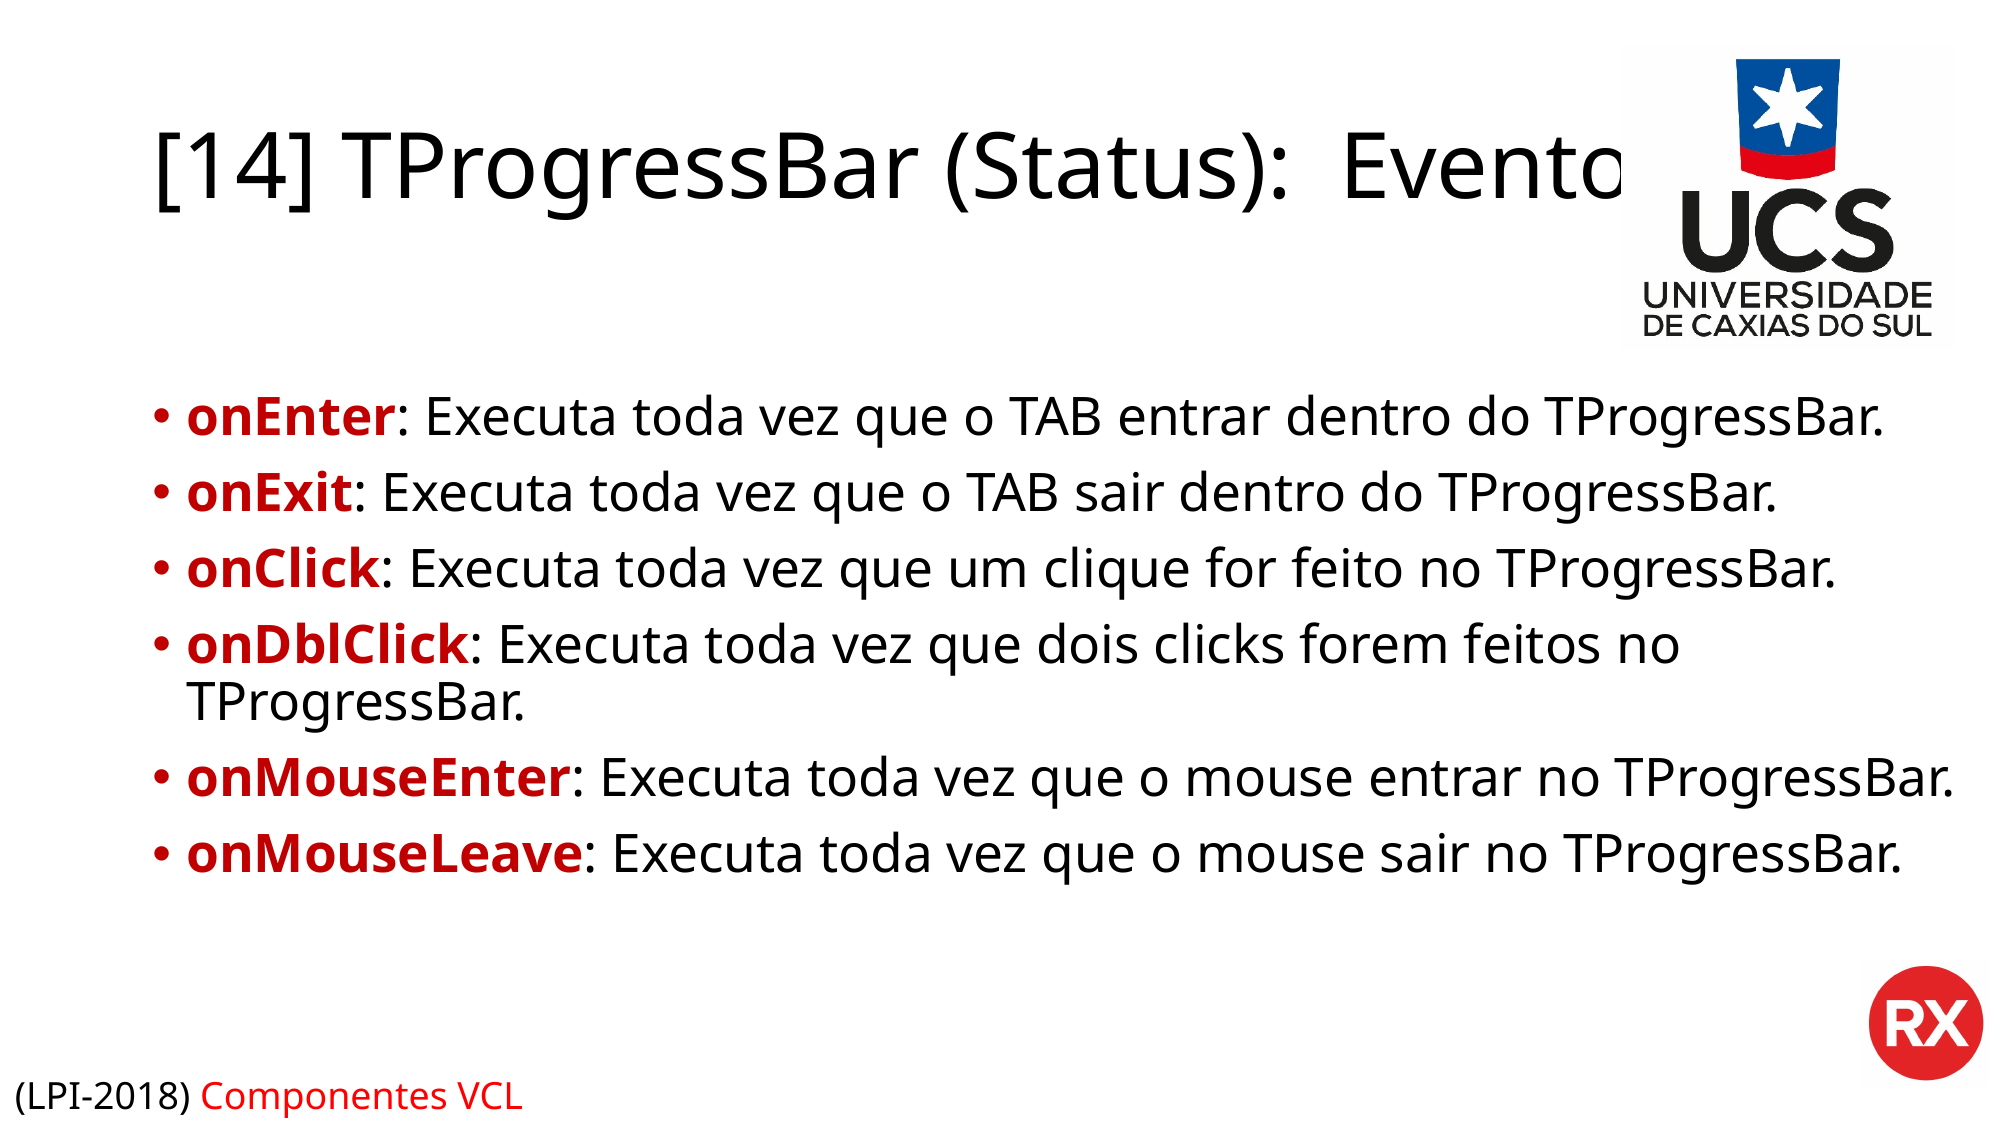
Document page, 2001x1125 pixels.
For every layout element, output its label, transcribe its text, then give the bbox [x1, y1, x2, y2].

title [14] TProgressBar (Status): Eventos [137, 59, 1621, 278]
list onEnter: Executa toda vez que o TAB entrar dentro do TProgressBar. onExit: Executa toda vez que o TAB sair dentro do TProgressBar. onClick: Executa toda vez que um clique for feito no TProgressBar. onDblClick: Executa toda vez que dois clicks forem feitos no TProgressBar. onMouseEnter: Executa toda vez que o mouse entrar no TProgressBar. onMouseLeave: Executa toda vez que o mouse sair no TProgressBar. [137, 299, 2000, 1064]
picture [1862, 959, 1990, 1087]
picture [1621, 45, 1954, 351]
text_box (LPI-2018) Componentes VCL [0, 1064, 2000, 1125]
